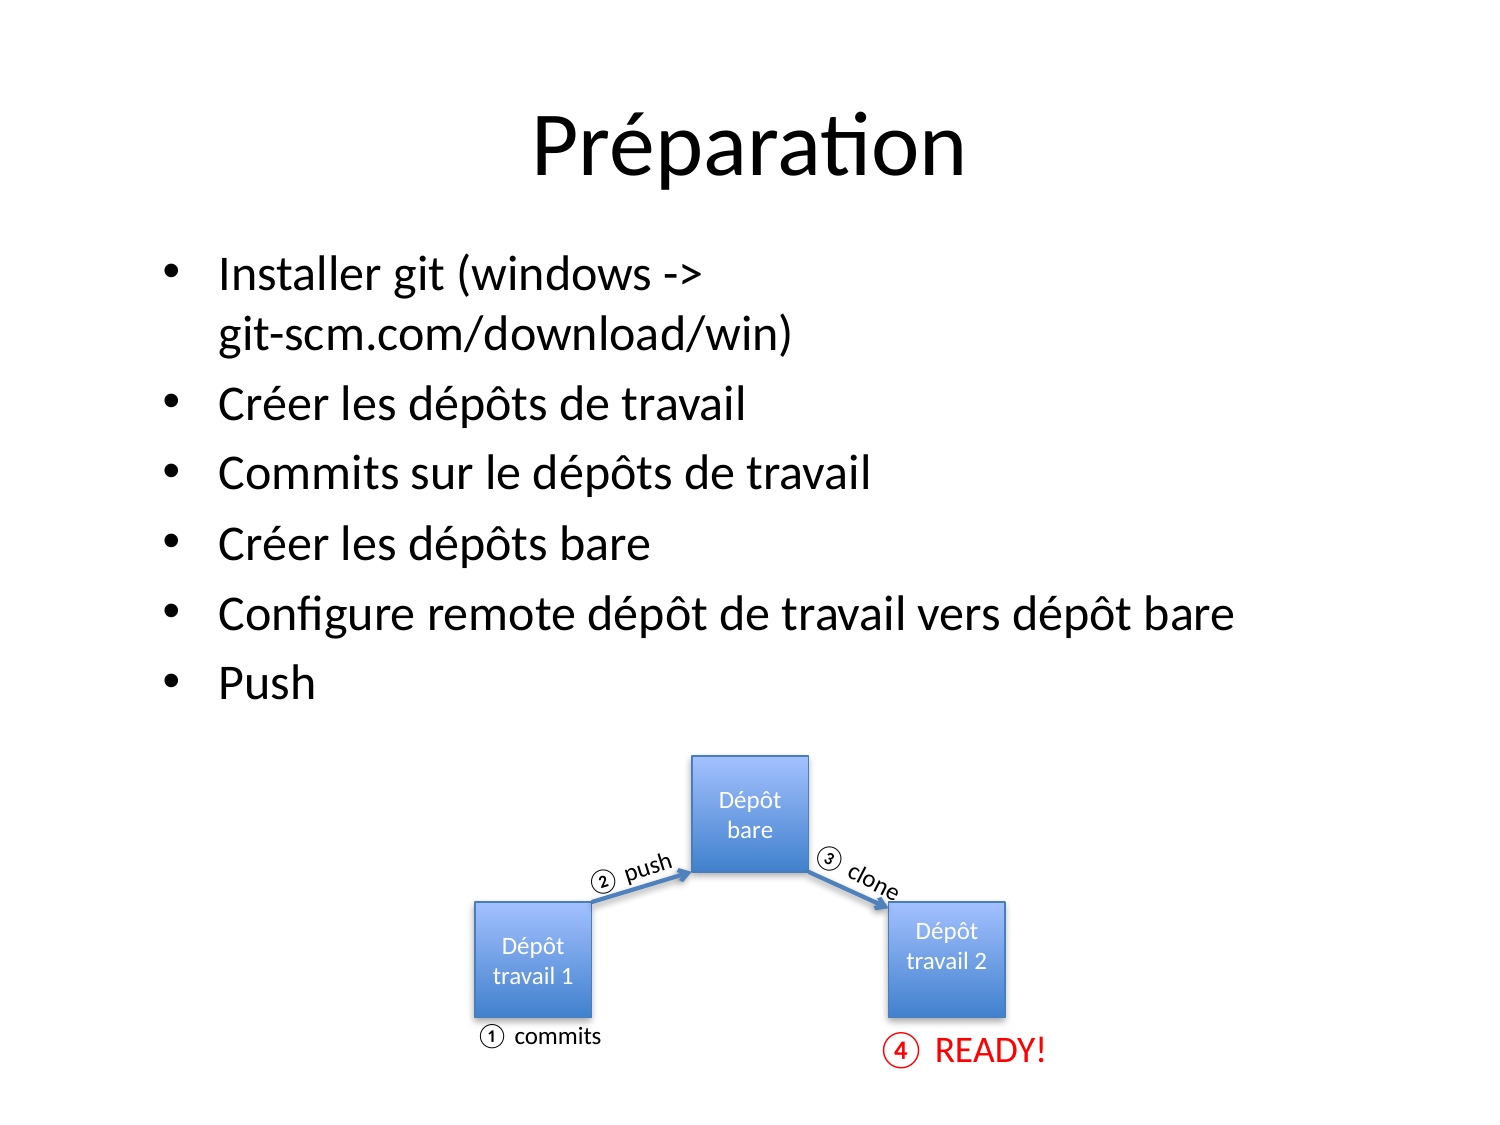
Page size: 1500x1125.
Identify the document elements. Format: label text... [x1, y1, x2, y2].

text_box ② push [565, 832, 691, 911]
text_box Dépôt travail 1 [474, 901, 592, 1012]
text_box ④ READY! [861, 1017, 1063, 1078]
text_box ① commits [460, 1012, 617, 1058]
text_box Dépôt travail 2 [888, 901, 1006, 1017]
text_box Dépôt bare [691, 755, 809, 873]
text_box ③ clone [792, 823, 924, 920]
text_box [591, 871, 693, 903]
title Préparation [75, 45, 1425, 233]
list Installer git (windows -> git-scm.com/download/win) Créer les dépôts de travail Commits sur le dépôts de travail Créer les dépôts bare Configure remote dépôt de travail vers dépôt bare Push [147, 232, 1287, 975]
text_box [808, 871, 889, 909]
